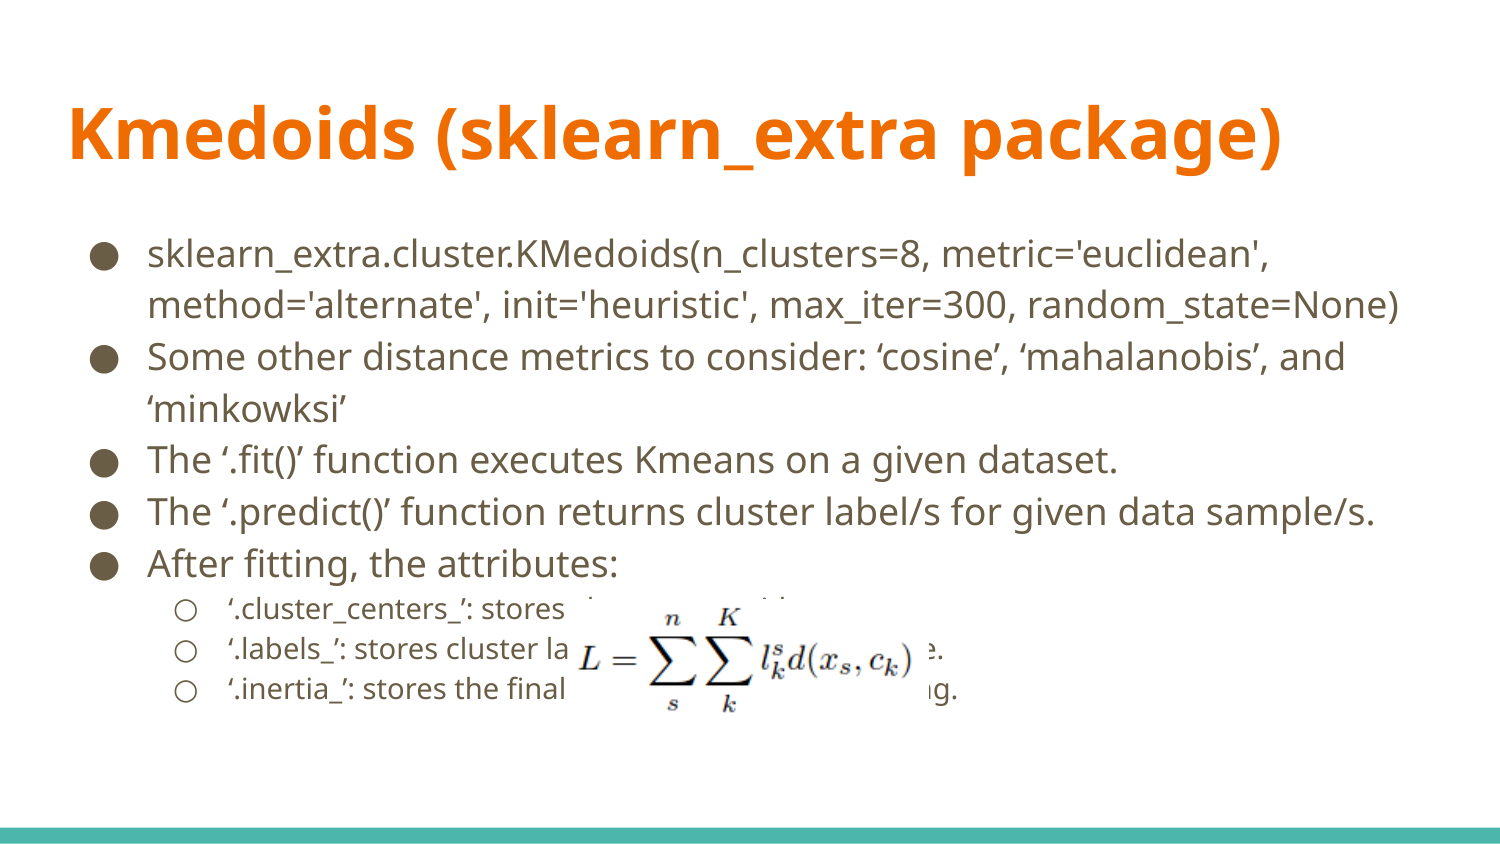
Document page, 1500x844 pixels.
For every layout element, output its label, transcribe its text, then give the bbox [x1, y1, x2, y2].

picture [571, 599, 929, 725]
list sklearn_extra.cluster.KMedoids(n_clusters=8, metric='euclidean', method='alternate', init='heuristic', max_iter=300, random_state=None) Some other distance metrics to consider: ‘cosine’, ‘mahalanobis’, and ‘minkowksi’ The ‘.fit()’ function executes Kmeans on a given dataset. The ‘.predict()’ function returns cluster label/s for given data sample/s. After fitting, the attributes: ‘.cluster_centers_’: stores cluster centroids. ‘.labels_’: stores cluster labels for each data instance. ‘.inertia_’: stores the final loss value for the clustering. [51, 207, 1449, 750]
title Kmedoids (sklearn_extra package) [51, 72, 1449, 189]
